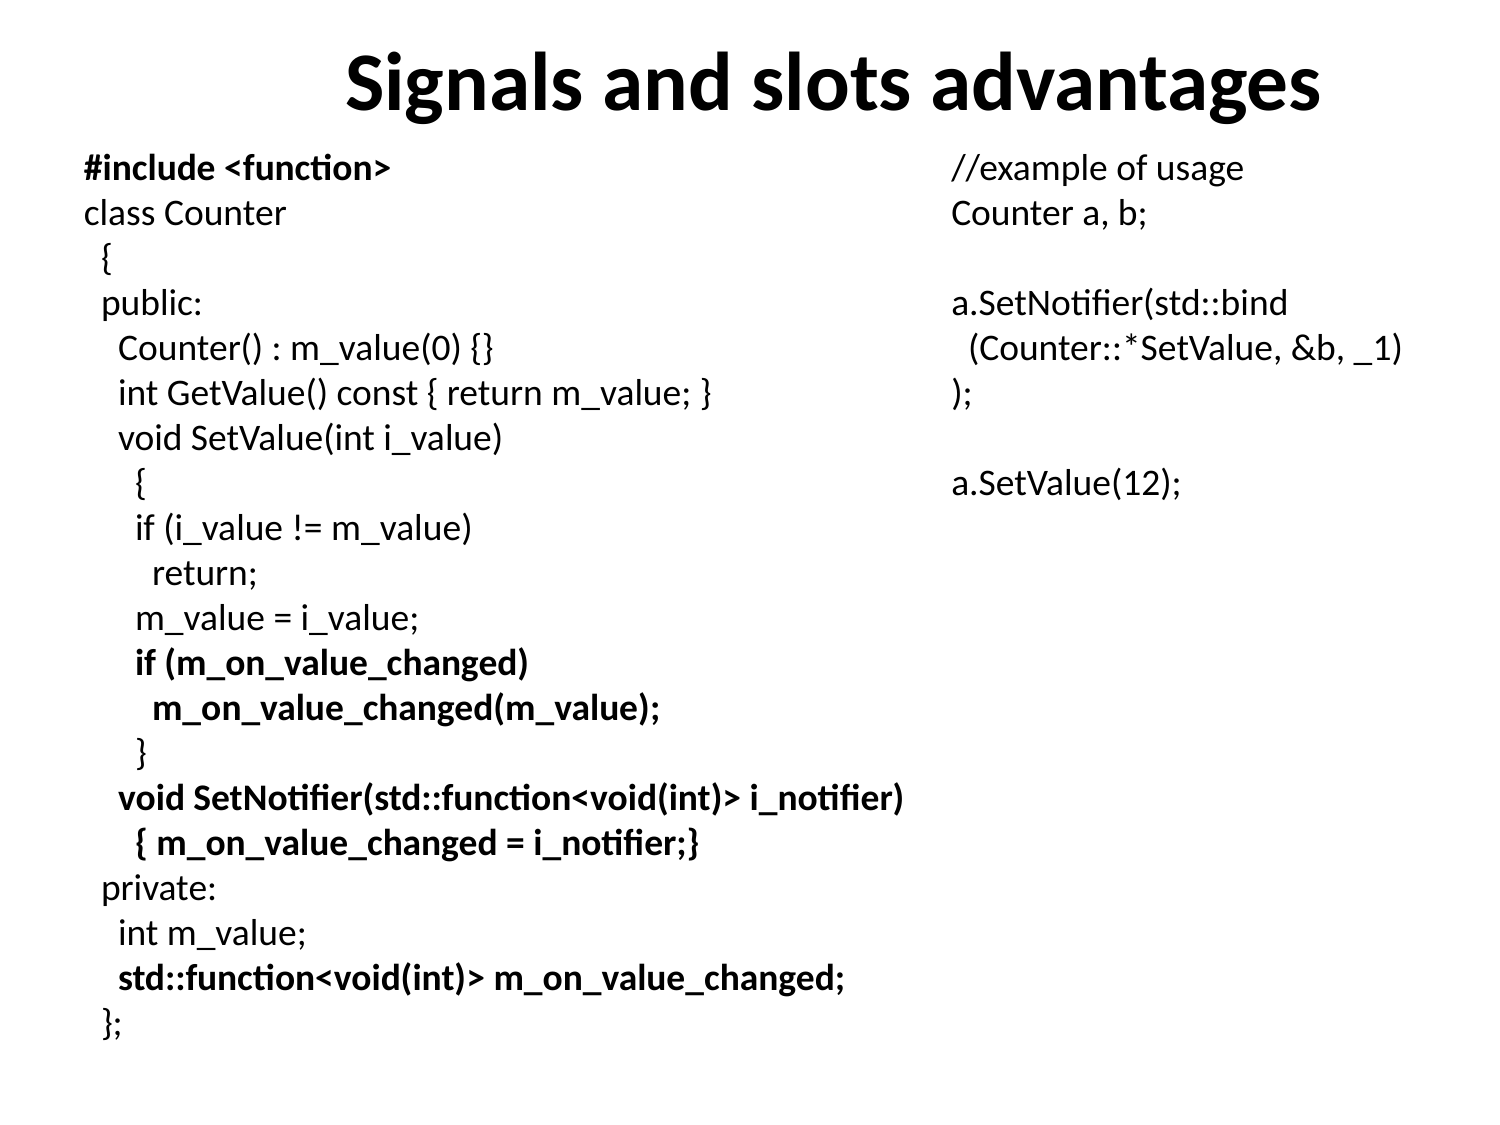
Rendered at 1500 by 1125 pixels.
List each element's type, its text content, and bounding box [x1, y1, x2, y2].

text_box //example of usage Counter a, b; a.SetNotifier(std::bind (Counter::*SetValue, &b, _1) ); a.SetValue(12); [936, 135, 1419, 511]
text_box Signals and slots advantages [330, 19, 1339, 134]
text_box #include <function> class Counter { public: Counter() : m_value(0) {} int GetValue() const { return m_value; } void SetValue(int i_value) { if (i_value != m_value) return; m_value = i_value; if (m_on_value_changed) m_on_value_changed(m_value); } void SetNotifier(std::function<void(int)> i_notifier) { m_on_value_changed = i_notifier;} private: int m_value; std::function<void(int)> m_on_value_changed; }; [69, 135, 929, 1051]
